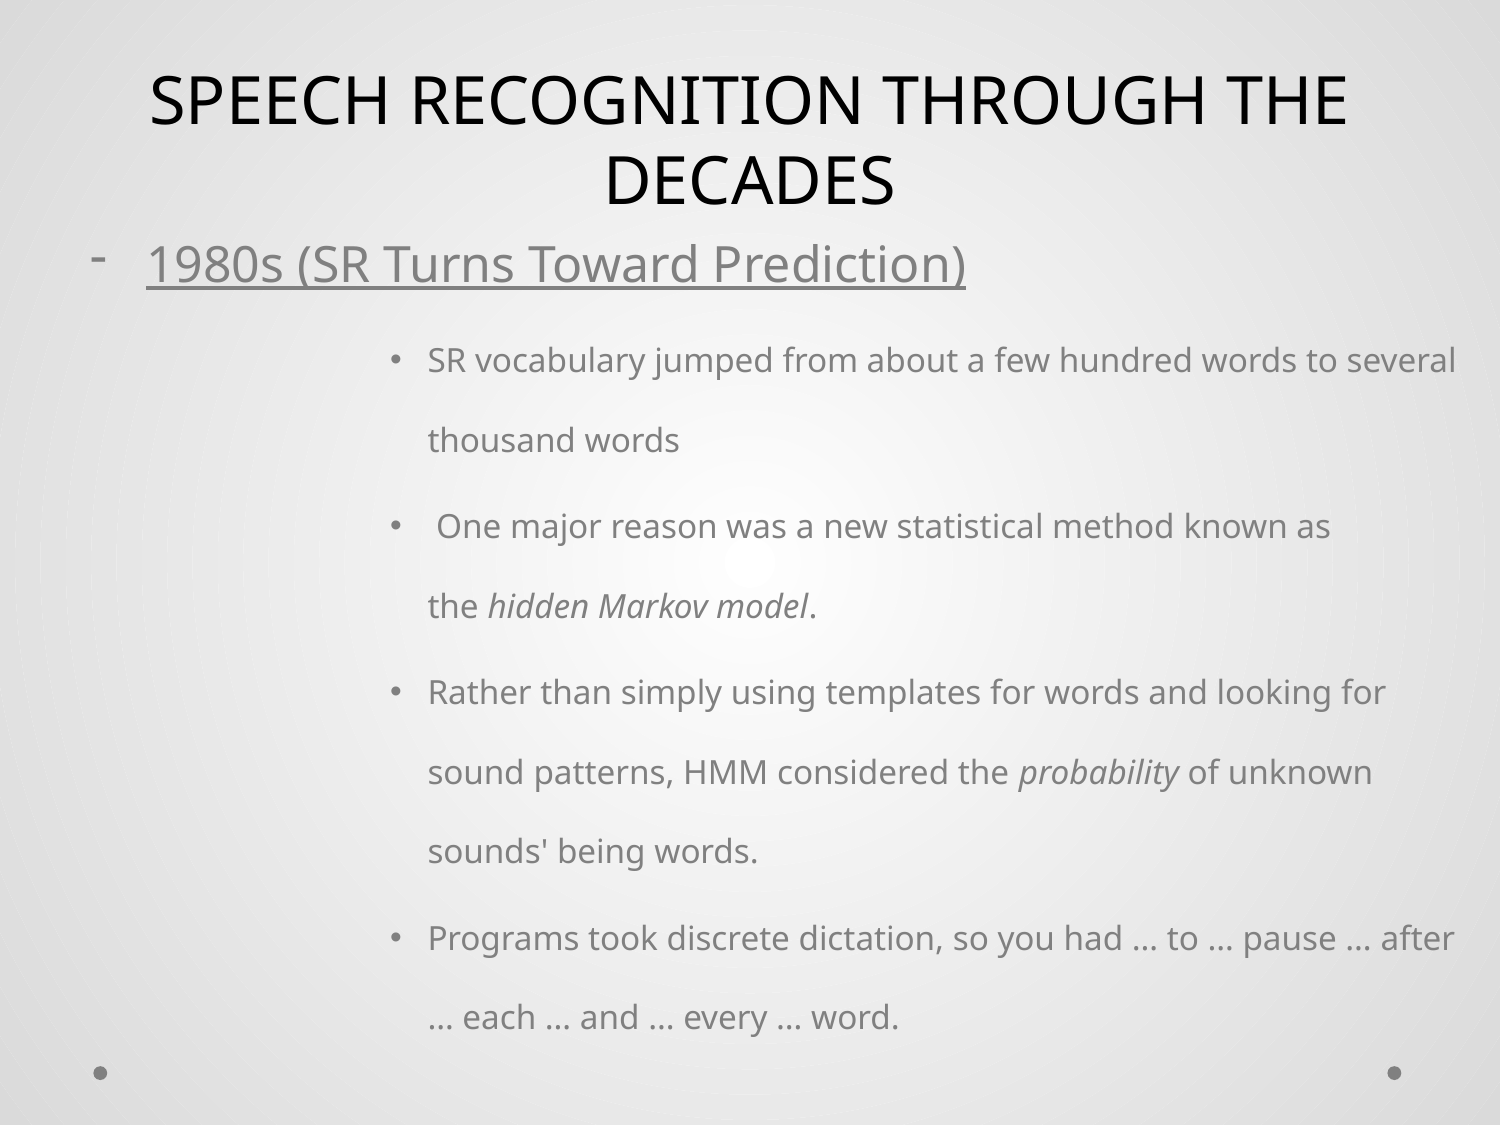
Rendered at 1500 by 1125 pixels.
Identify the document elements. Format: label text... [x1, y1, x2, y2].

list 1980s (SR Turns Toward Prediction) SR vocabulary jumped from about a few hundred words to several thousand words One major reason was a new statistical method known as the hidden Markov model. Rather than simply using templates for words and looking for sound patterns, HMM considered the probability of unknown sounds' being words. Programs took discrete dictation, so you had … to … pause … after … each … and … every … word. [75, 224, 1500, 1125]
text_box SPEECH RECOGNITION THROUGH THE DECADES [74, 69, 1425, 205]
